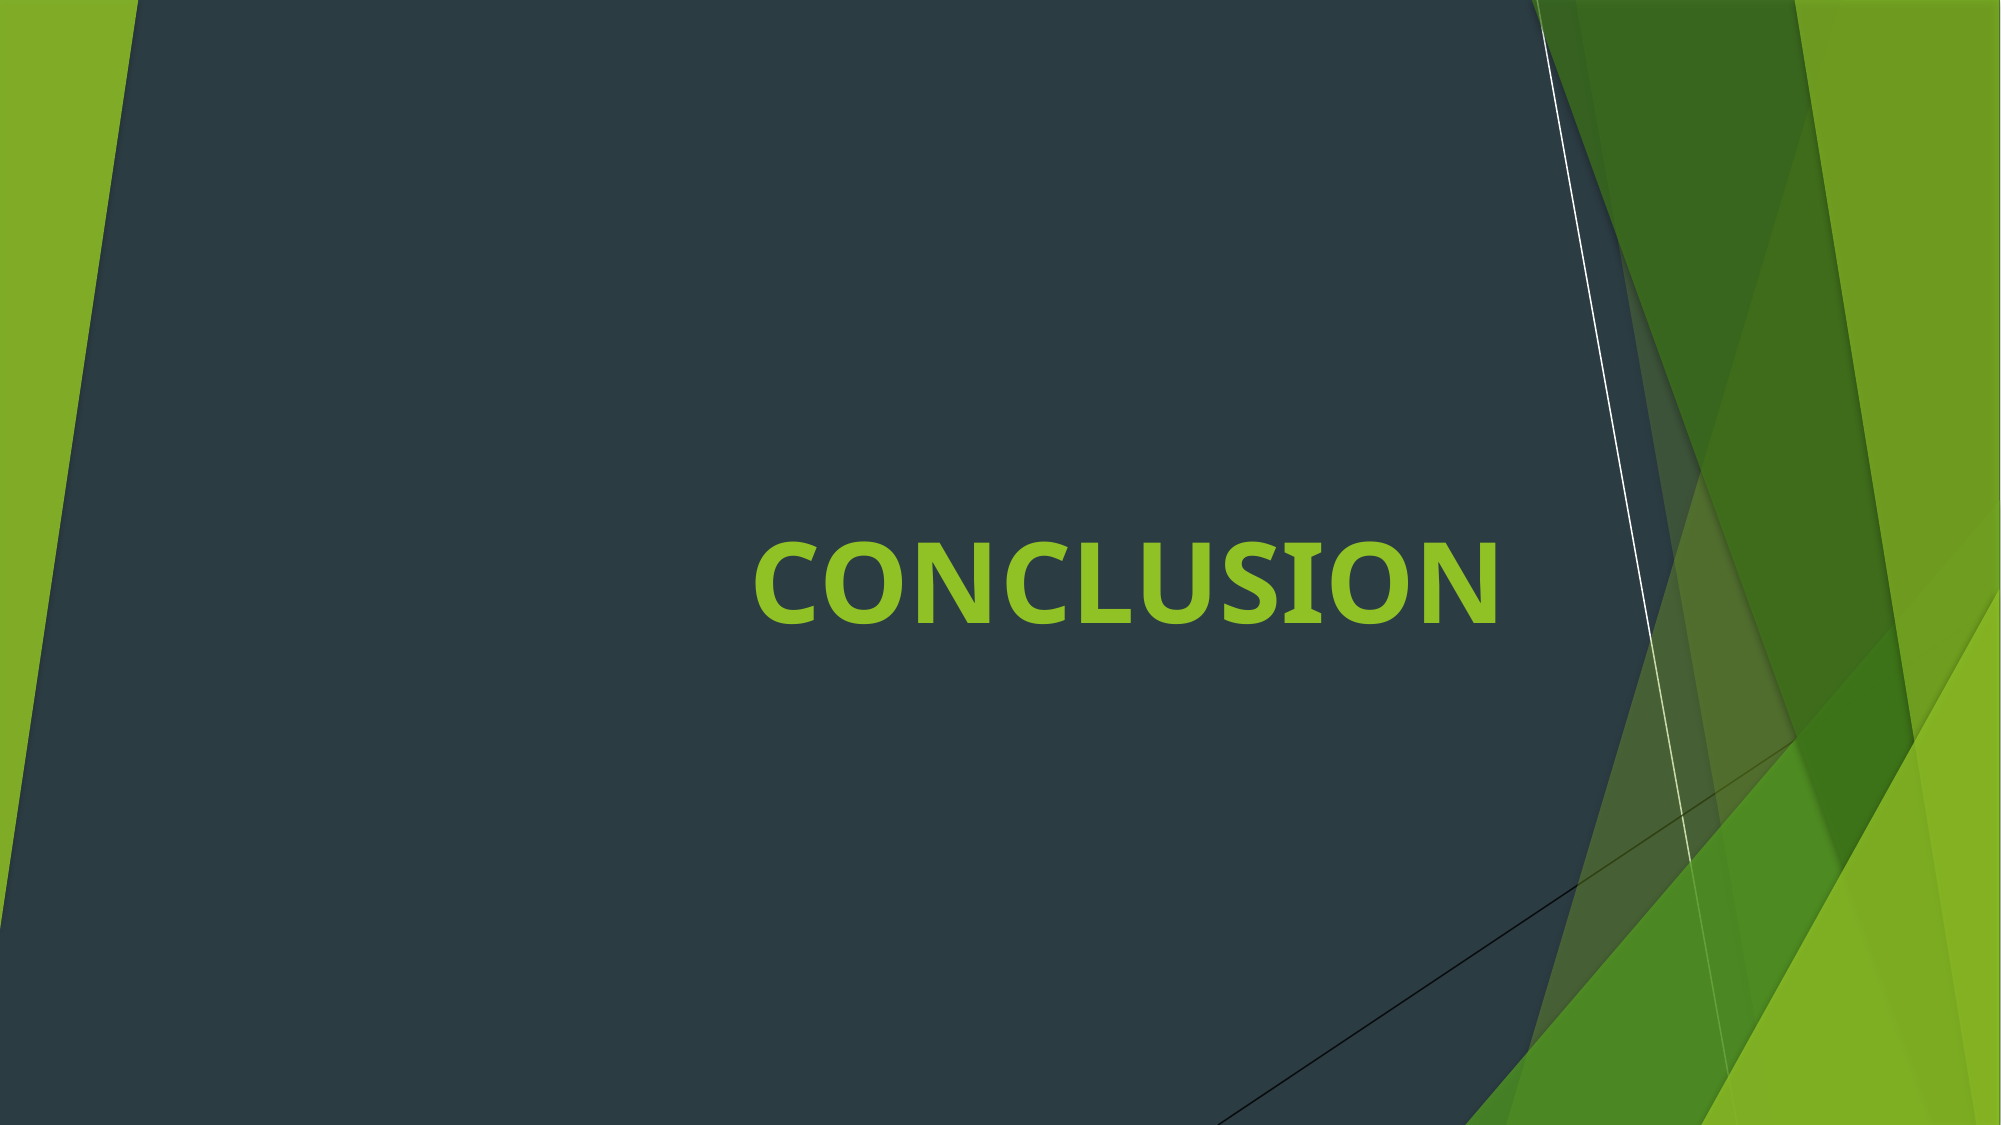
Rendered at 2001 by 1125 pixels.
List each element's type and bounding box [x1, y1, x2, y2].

text_box [0, 0, 2000, 1125]
